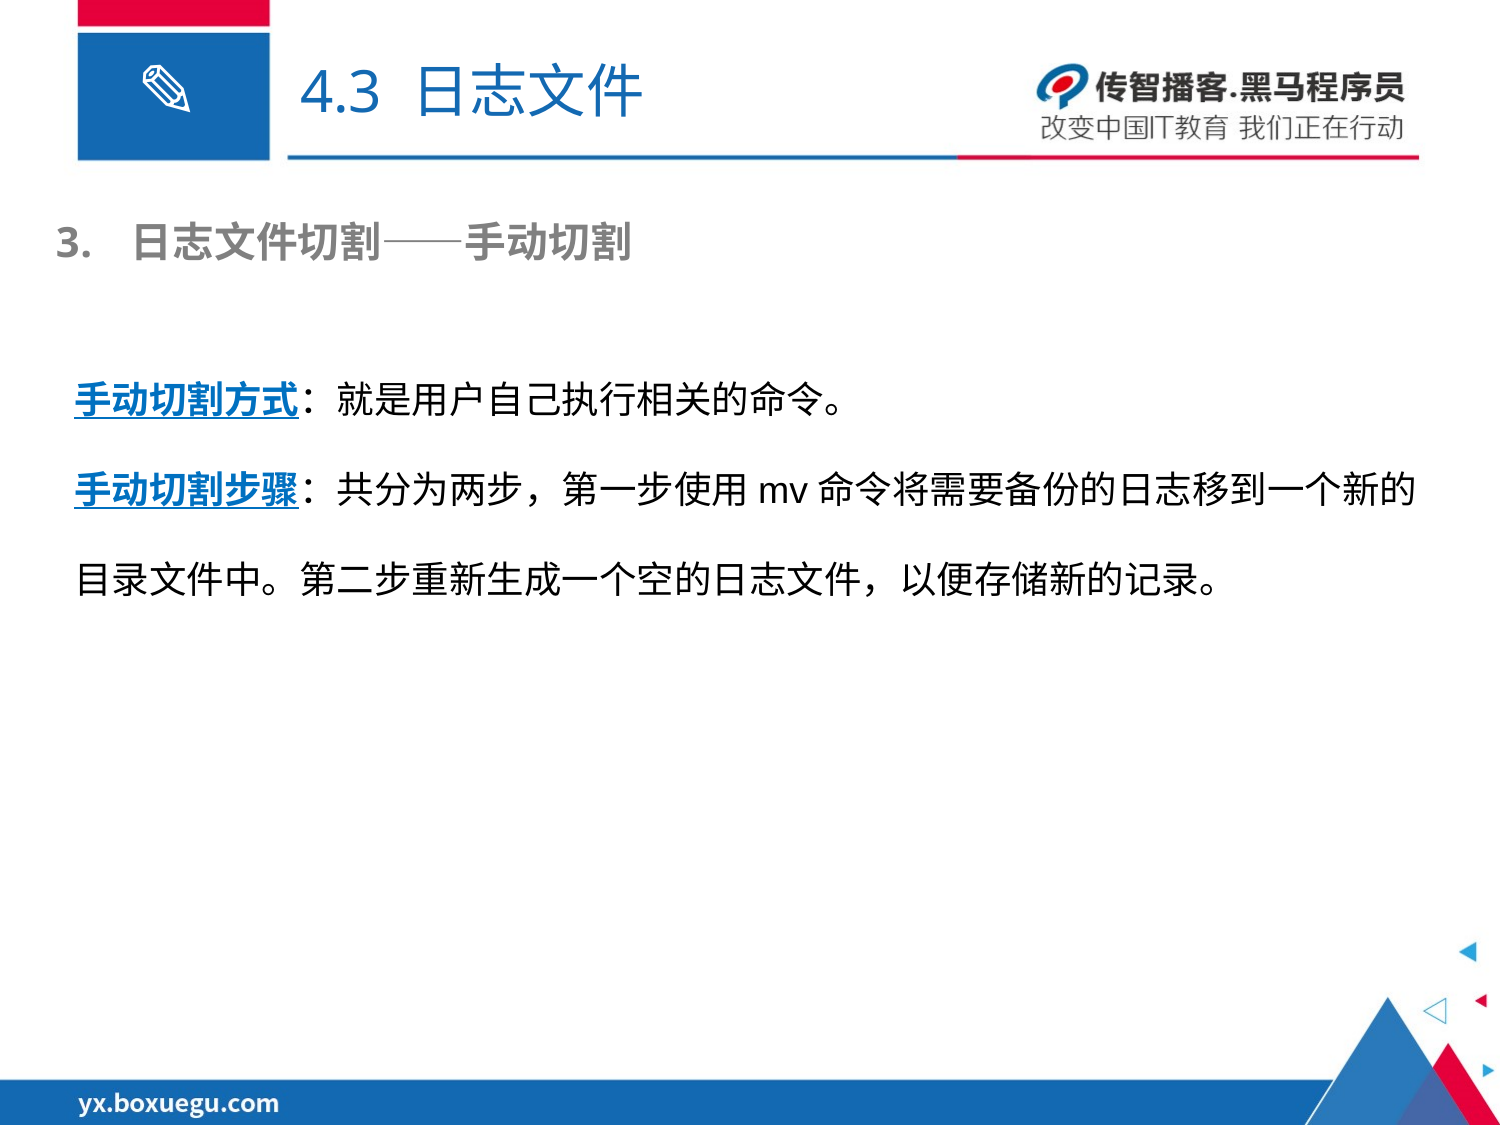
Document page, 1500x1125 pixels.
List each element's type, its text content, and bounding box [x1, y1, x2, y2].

title 4.3 日志文件 [285, 25, 1137, 153]
text_box 日志文件切割——手动切割 [41, 208, 1424, 274]
text_box 手动切割方式：就是用户自己执行相关的命令。 手动切割步骤：共分为两步，第一步使用mv命令将需要备份的日志移到一个新的目录文件中。第二步重新生成一个空的日志文件，以便存储新的记录。 [59, 323, 1438, 609]
picture [0, 0, 1500, 1125]
